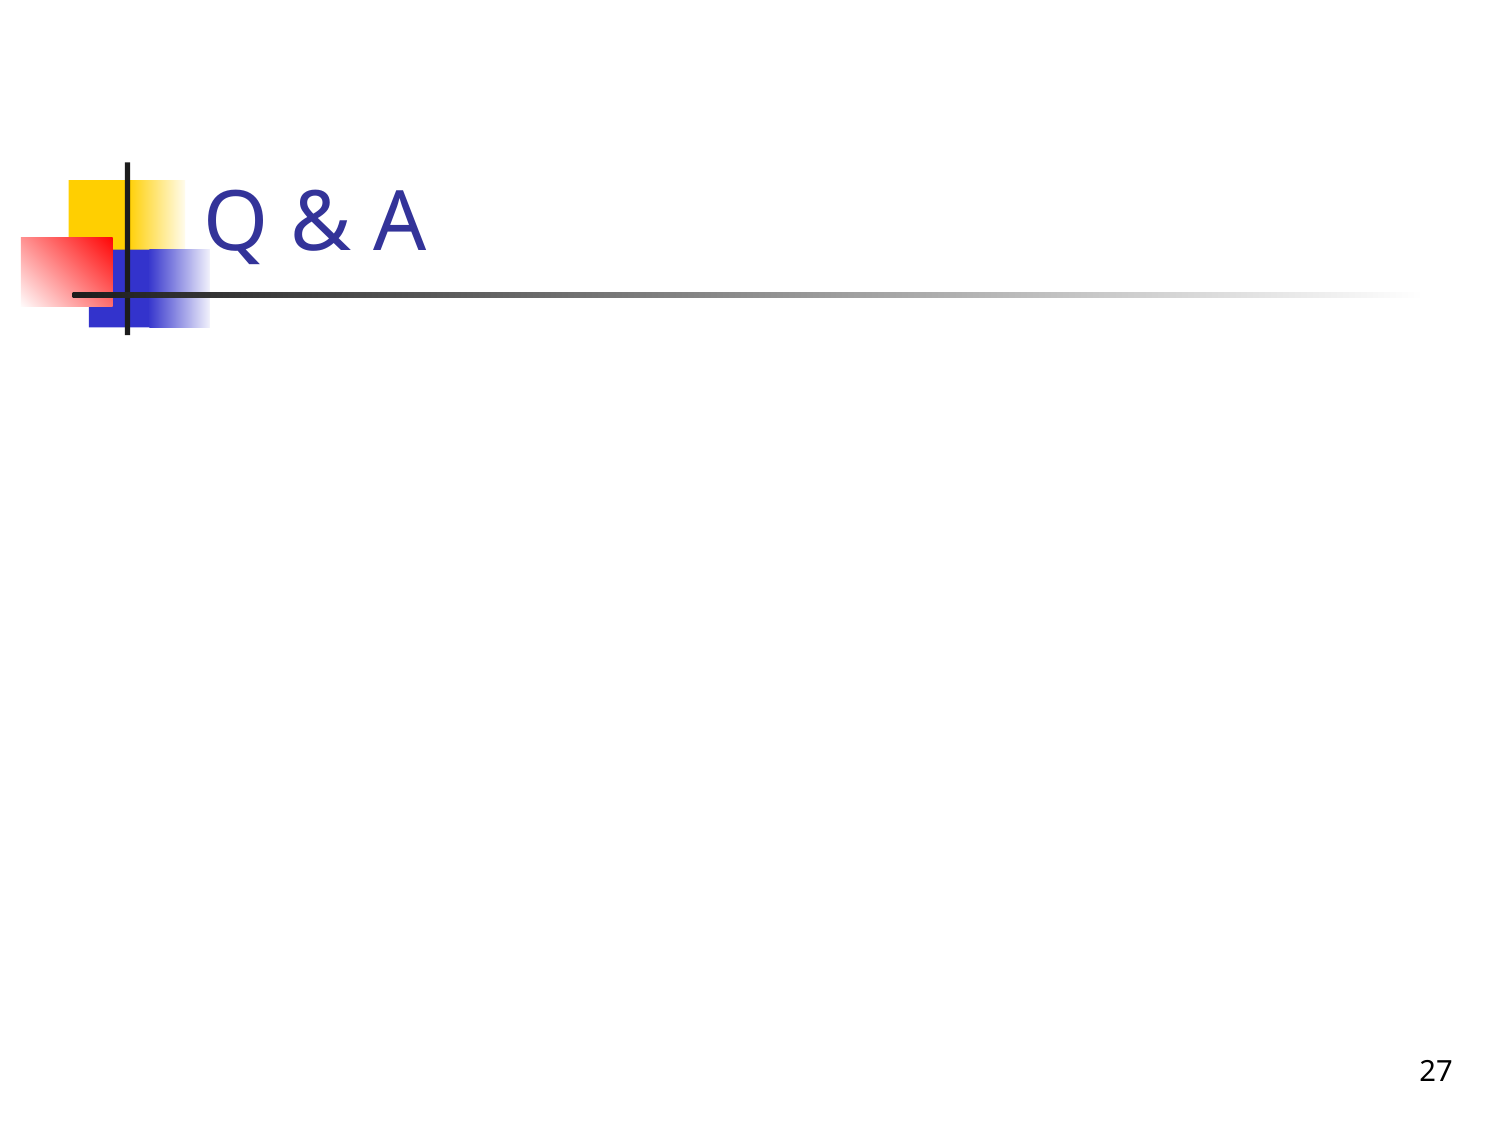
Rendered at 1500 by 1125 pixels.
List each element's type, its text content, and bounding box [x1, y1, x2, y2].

slide_number 27 [1155, 1024, 1468, 1100]
title Q & A [188, 35, 1468, 275]
